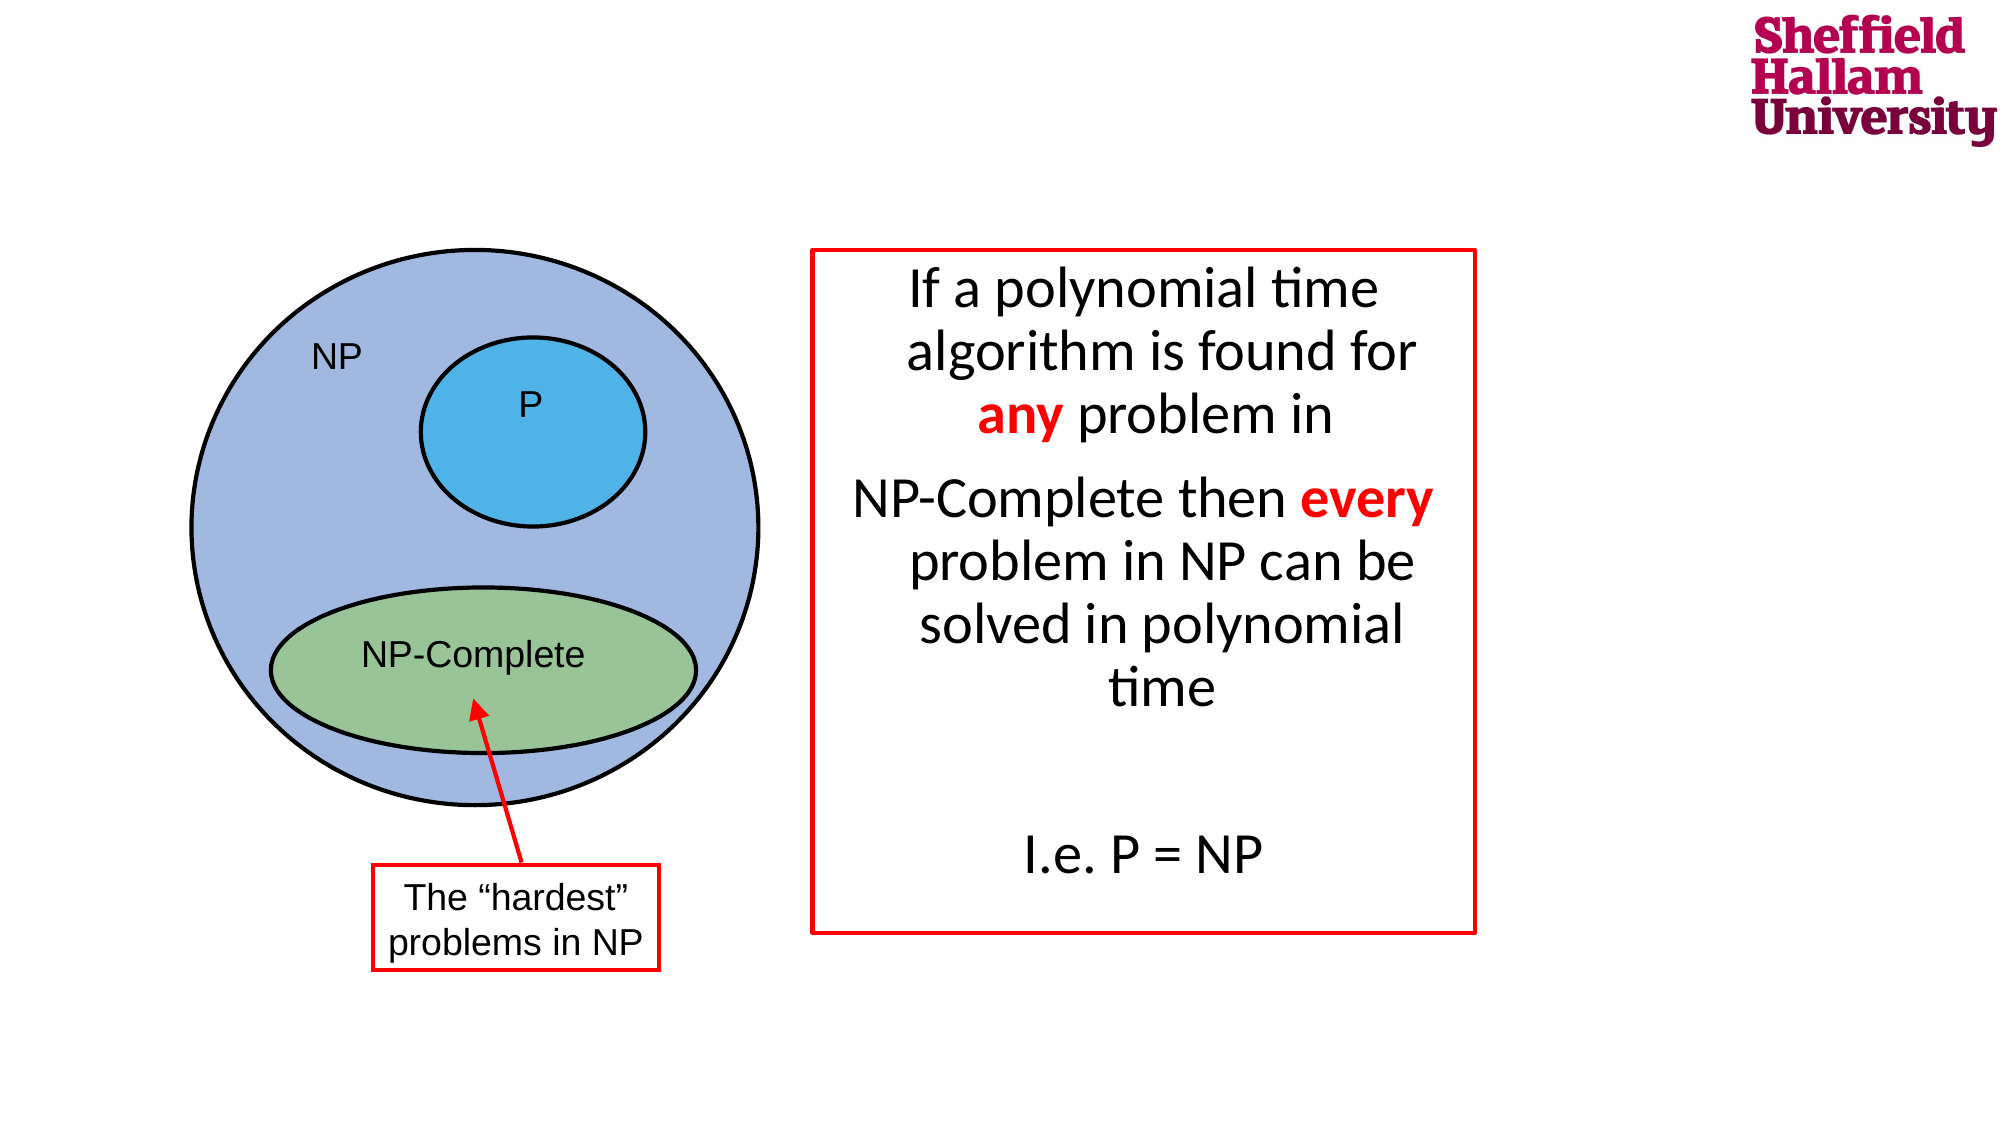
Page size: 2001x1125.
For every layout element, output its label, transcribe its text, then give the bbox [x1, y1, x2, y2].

text_box The “hardest” problems in NP [373, 865, 659, 971]
text_box NP [296, 324, 379, 385]
picture [1746, 5, 2000, 159]
text_box [191, 249, 759, 720]
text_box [420, 337, 646, 527]
text_box [310, 754, 503, 806]
text_box If a polynomial time algorithm is found for any problem in NP-Complete then every problem in NP can be solved in polynomial time I.e. P = NP [812, 249, 1475, 934]
text_box [491, 754, 639, 804]
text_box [270, 587, 697, 754]
